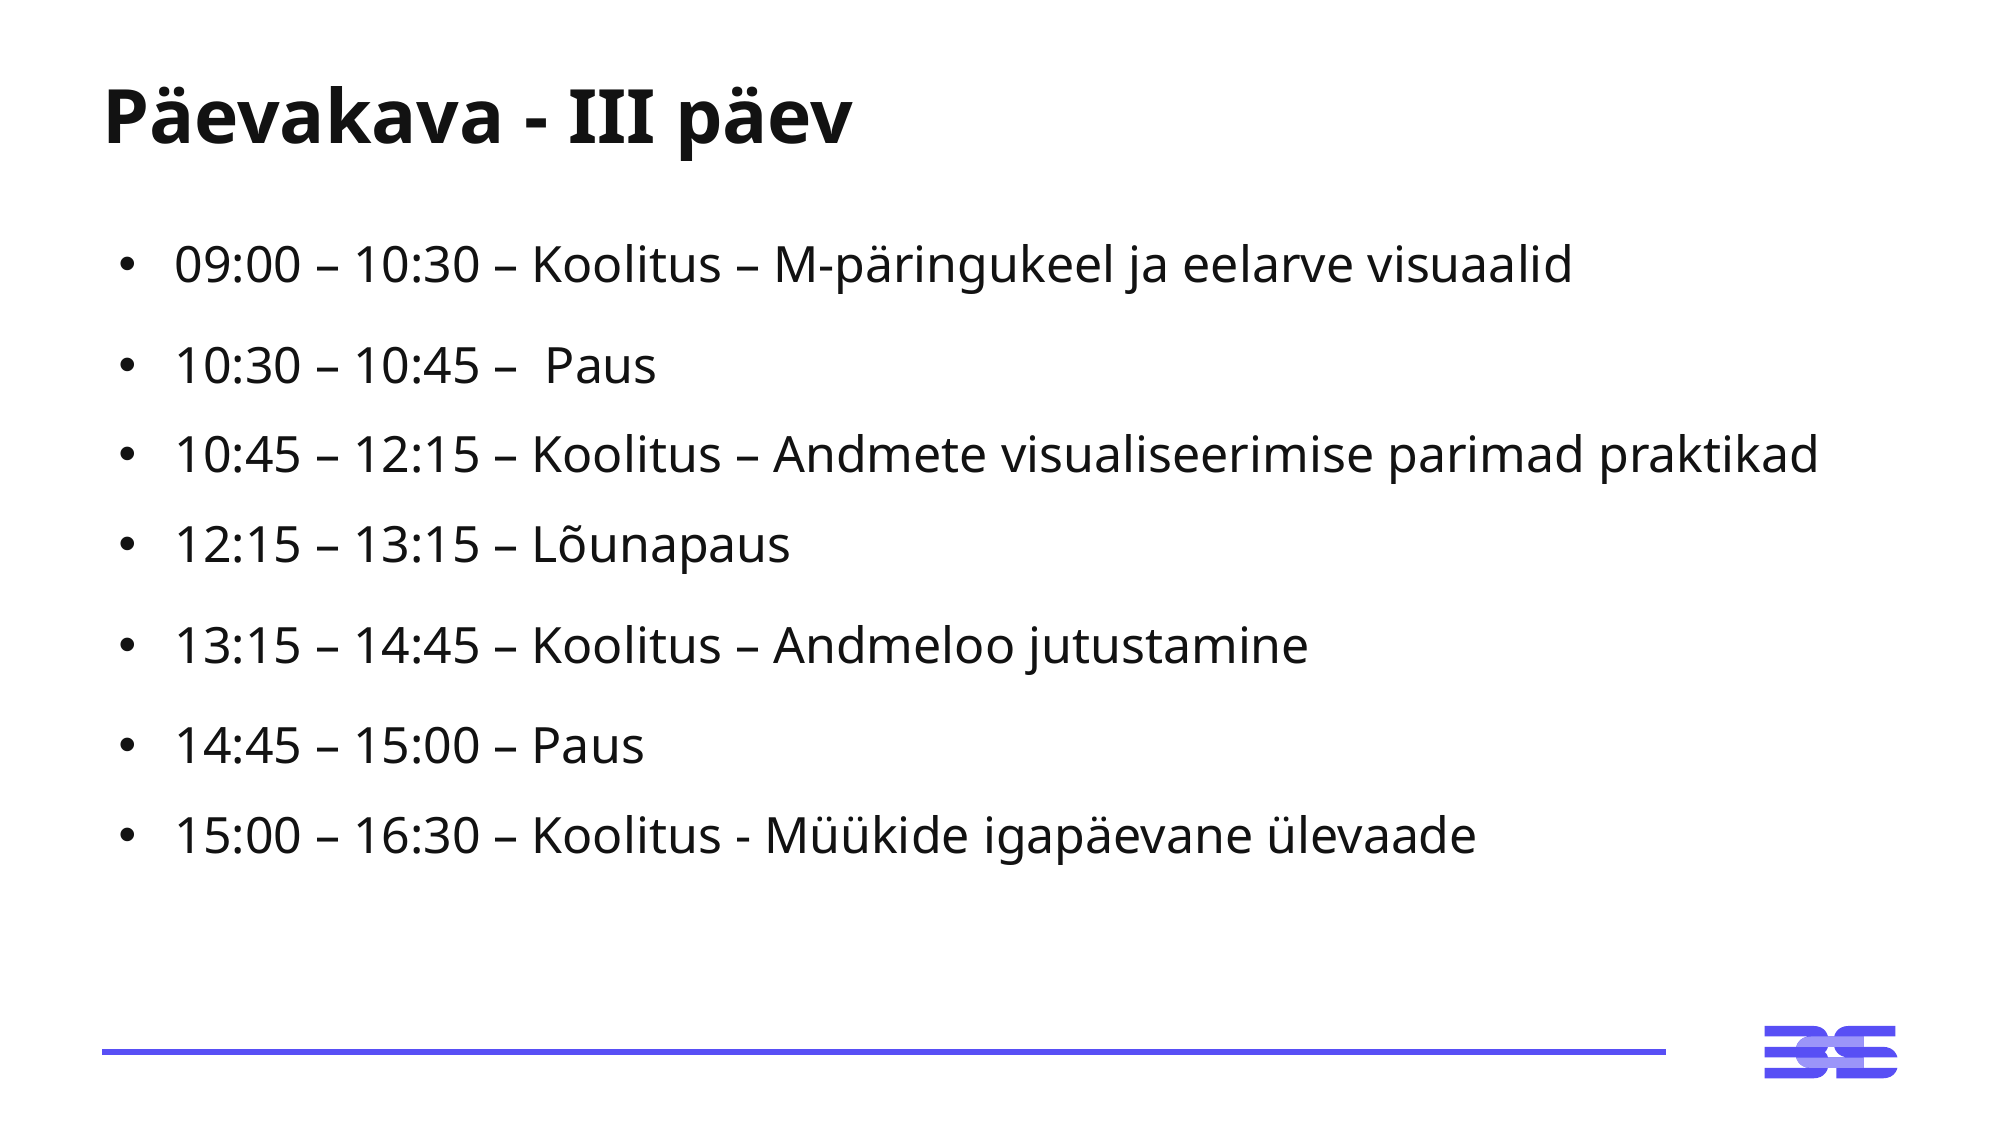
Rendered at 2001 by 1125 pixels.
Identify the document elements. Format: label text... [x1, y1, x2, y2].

table_cell 12:15 – 13:15 – Lõunapaus [103, 500, 1896, 588]
table_cell 14:45 – 15:00 – Paus [103, 702, 1896, 790]
title Päevakava - III päev [102, 78, 1750, 138]
table_cell 13:15 – 14:45 – Koolitus – Andmeloo jutustamine [103, 590, 1896, 700]
table_header 09:00 – 10:30 – Koolitus – M-päringukeel ja eelarve visuaalid [103, 209, 1896, 320]
table_cell 15:00 – 16:30 – Koolitus - Müükide igapäevane ülevaade [103, 792, 1896, 879]
table_cell 10:45 – 12:15 – Koolitus – Andmete visualiseerimise parimad praktikad [103, 411, 1896, 498]
table_cell 10:30 – 10:45 – Paus [103, 321, 1896, 409]
